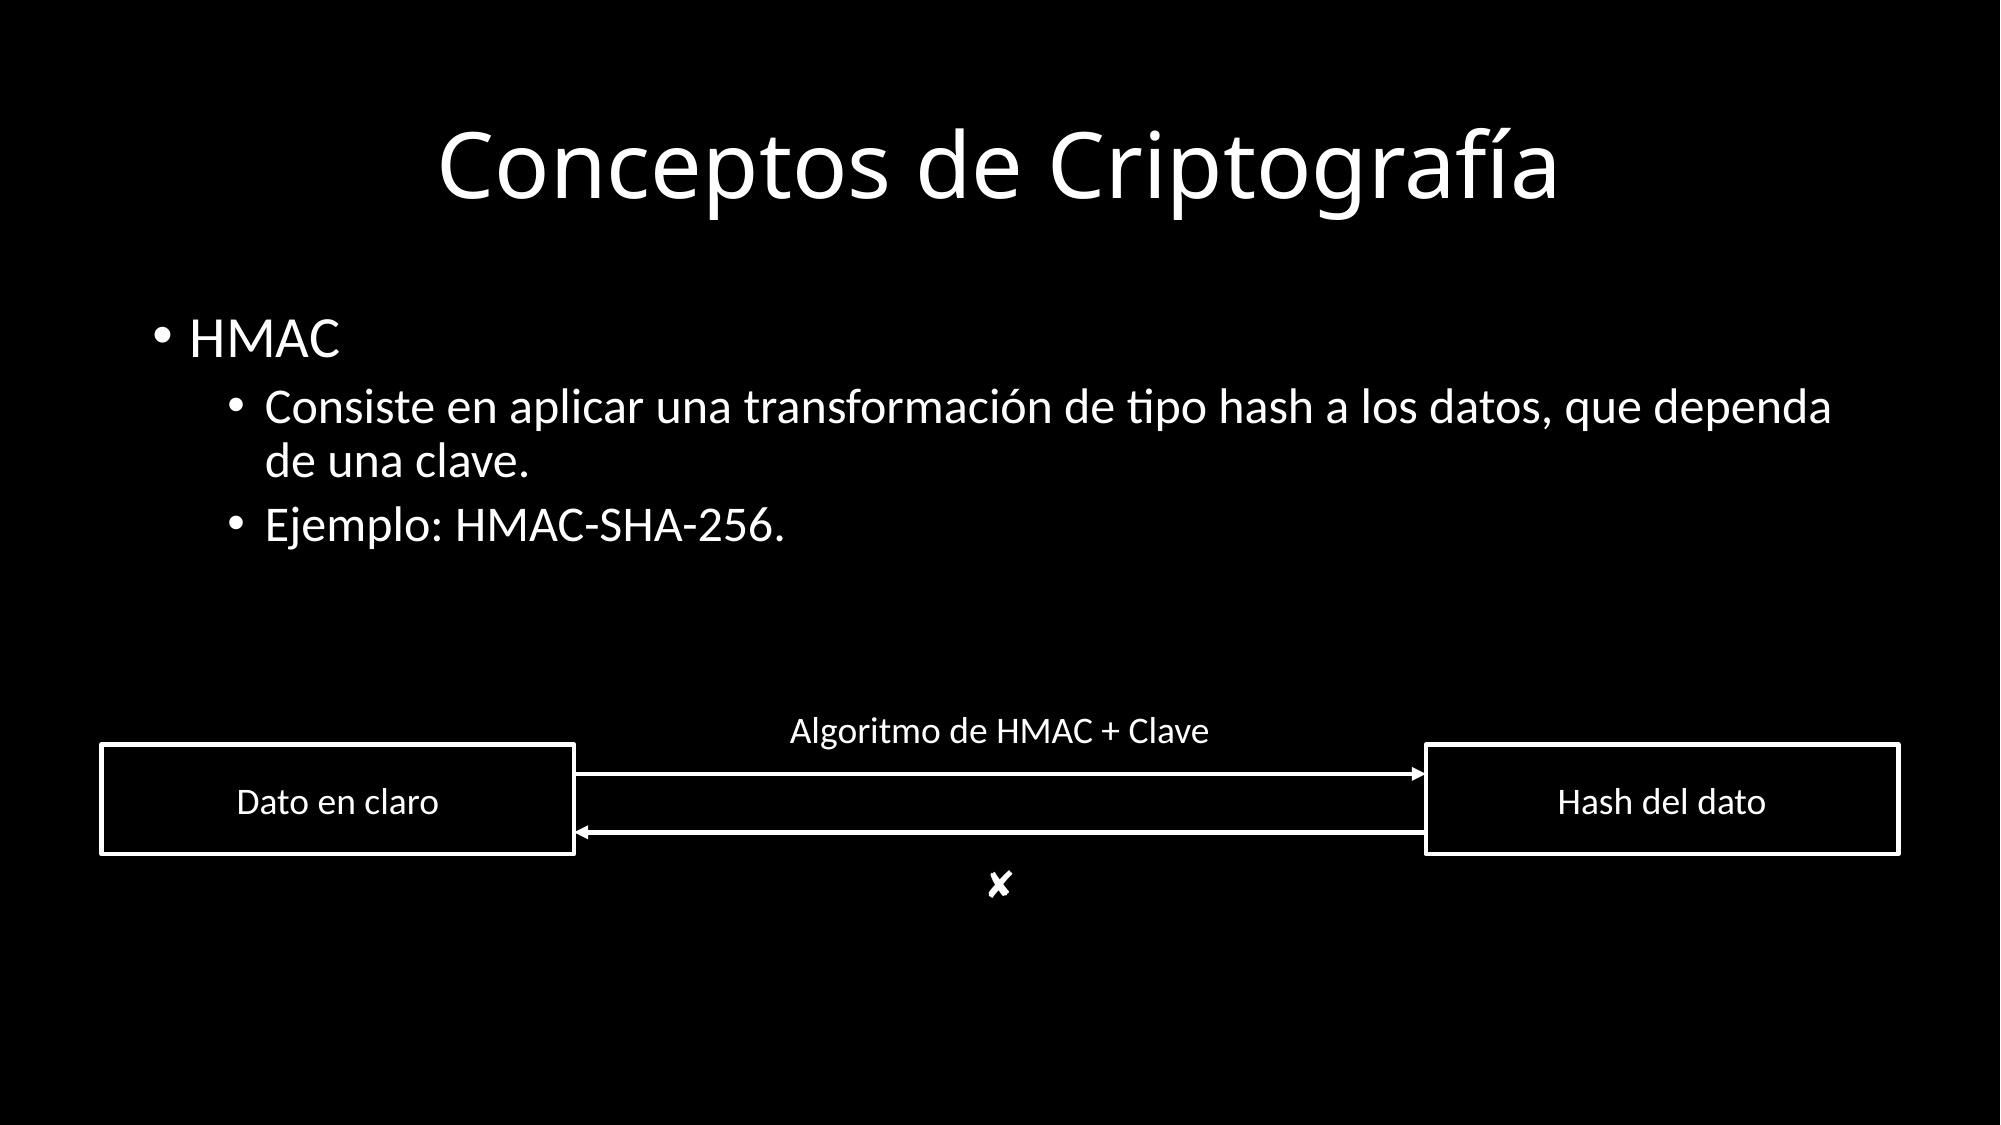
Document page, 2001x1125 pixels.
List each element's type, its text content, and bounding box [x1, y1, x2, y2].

list HMAC Consiste en aplicar una transformación de tipo hash a los datos, que dependa de una clave. Ejemplo: HMAC-SHA-256. [137, 299, 1863, 631]
text_box Algoritmo de HMAC + Clave [774, 698, 1225, 759]
text_box Dato en claro [101, 744, 574, 854]
text_box Hash del dato [1425, 744, 1899, 854]
title Conceptos de Criptografía [137, 59, 1863, 278]
text_box ✘ [969, 853, 1031, 914]
